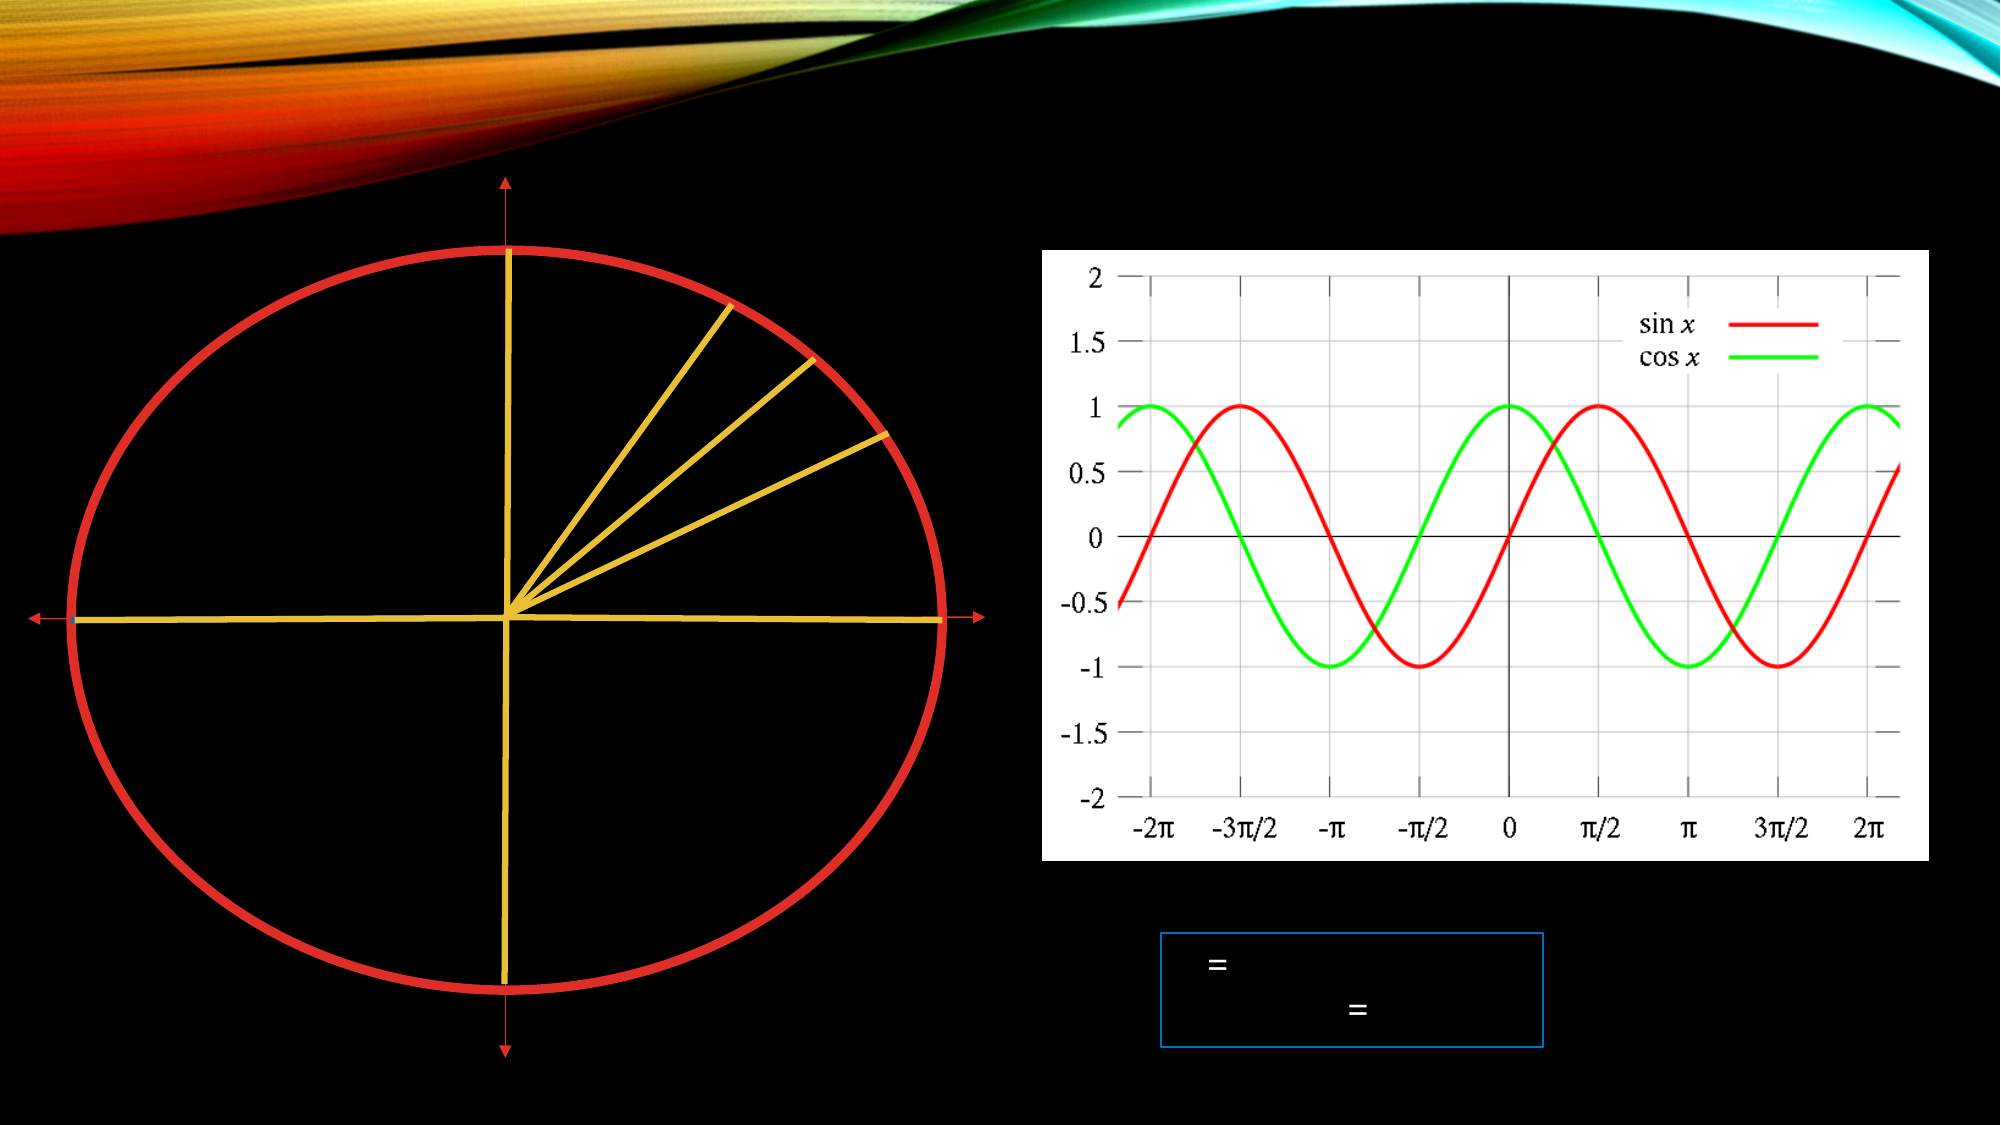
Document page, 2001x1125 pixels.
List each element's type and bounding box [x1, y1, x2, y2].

picture [0, 0, 2000, 237]
text_box [733, 358, 815, 432]
text_box [512, 249, 883, 432]
text_box [506, 248, 510, 615]
text_box [889, 440, 944, 616]
text_box [510, 616, 943, 621]
text_box [504, 303, 733, 619]
text_box [70, 621, 504, 992]
text_box [506, 619, 944, 992]
text_box [74, 617, 510, 621]
text_box [1160, 932, 1544, 1048]
picture [1042, 249, 1930, 861]
text_box [733, 432, 889, 616]
text_box [70, 249, 504, 616]
